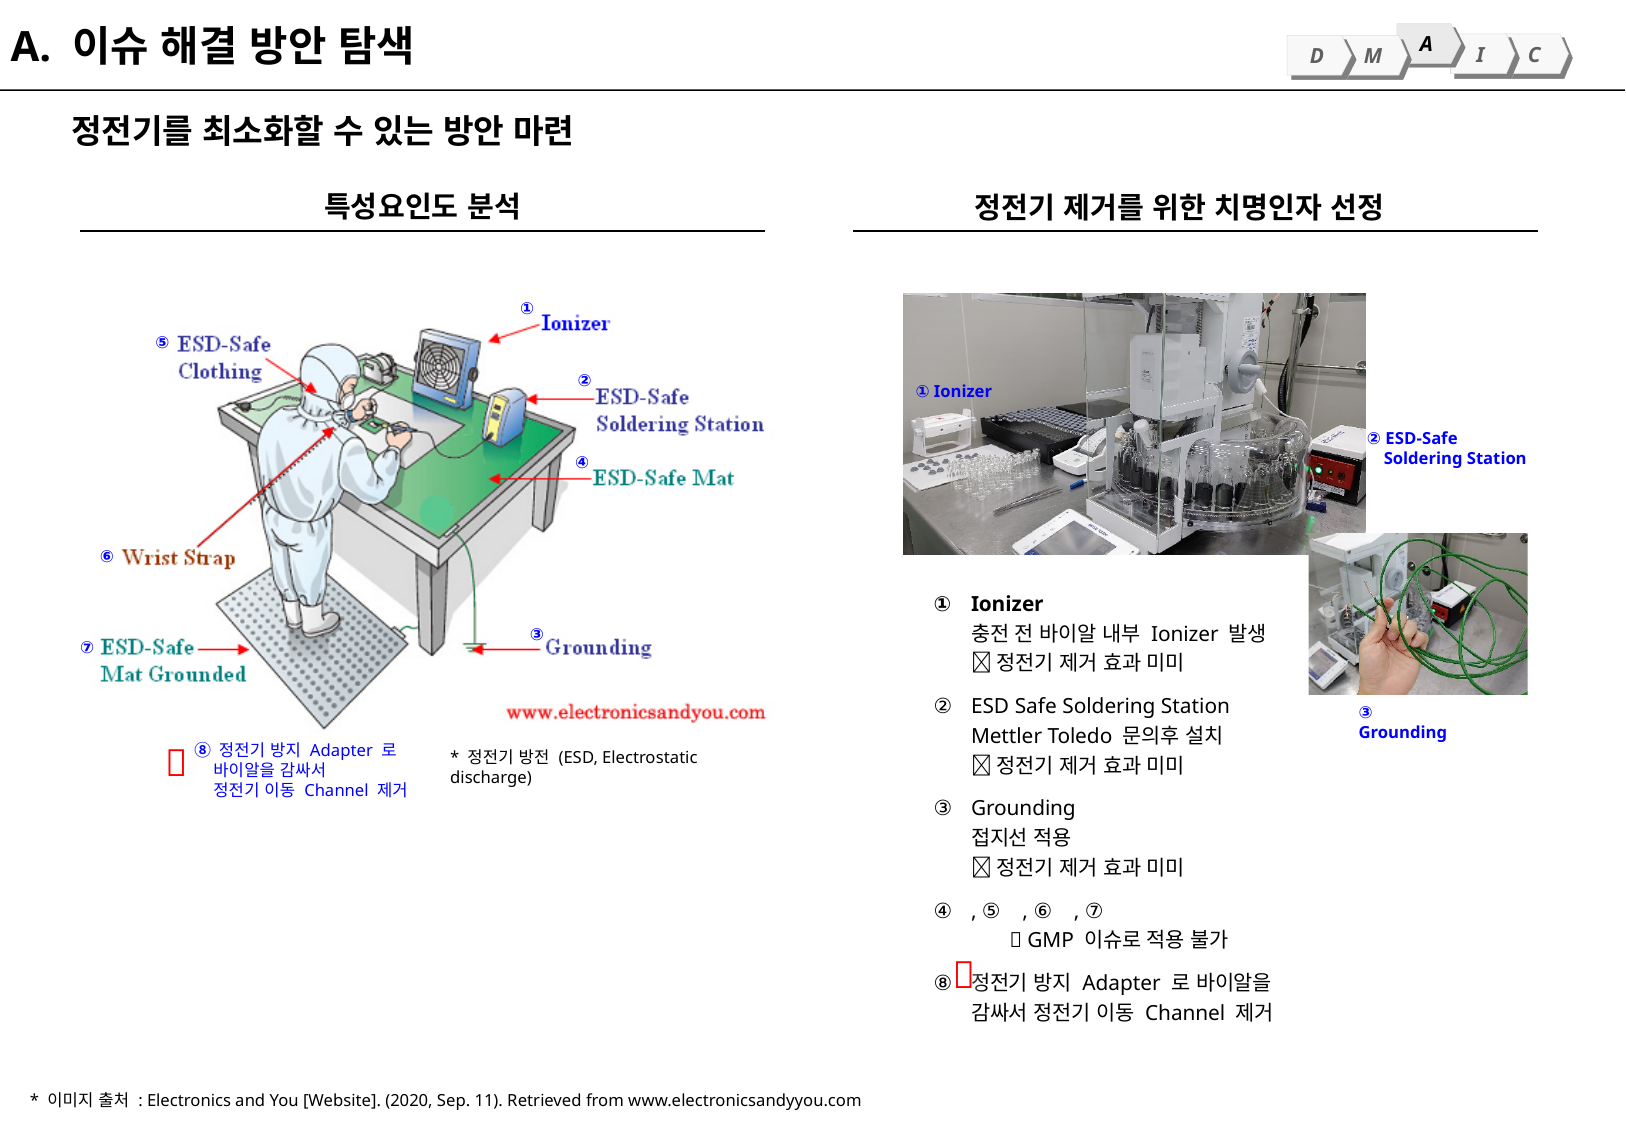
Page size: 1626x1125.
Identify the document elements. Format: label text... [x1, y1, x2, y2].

text_box 정전기 제거를 위한 치명인자 선정 [959, 174, 1400, 230]
text_box ③ Grounding [1343, 704, 1476, 750]
text_box Ionizer 충전 전 바이알 내부 Ionizer 발생  정전기 제거 효과 미미 ESD Safe Soldering Station Mettler Toledo 문의후 설치  정전기 제거 효과 미미 Grounding 접지선 적용  정전기 제거 효과 미미 , ⑤ , ⑥ , ⑦  GMP 이슈로 적용 불가 정전기 방지 Adapter 로 바이알을 감싸서 정전기 이동 Channel 제거 [918, 577, 1297, 1032]
text_box ⑧ 정전기 방지 Adapter 로 바이알을 감싸서 정전기 이동 Channel 제거 [179, 758, 635, 808]
text_box 특성요인도 분석 [309, 173, 537, 230]
picture [902, 293, 1528, 696]
text_box * 정전기 방전 (ESD, Electrostatic discharge) [635, 758, 777, 795]
text_box ② ESD-Safe Soldering Station [1370, 421, 1545, 476]
text_box  [952, 928, 976, 997]
text_box A. 이슈 해결 방안 탐색 [0, 12, 431, 78]
text_box 정전기를 최소화할 수 있는 방안 마련 [56, 98, 1614, 158]
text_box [1286, 23, 1569, 76]
picture [57, 291, 801, 750]
text_box  [165, 758, 188, 784]
text_box * 이미지 출처 : Electronics and You [Website]. (2020, Sep. 11). Retrieved from www.electronicsandyyou.com [15, 1082, 990, 1117]
